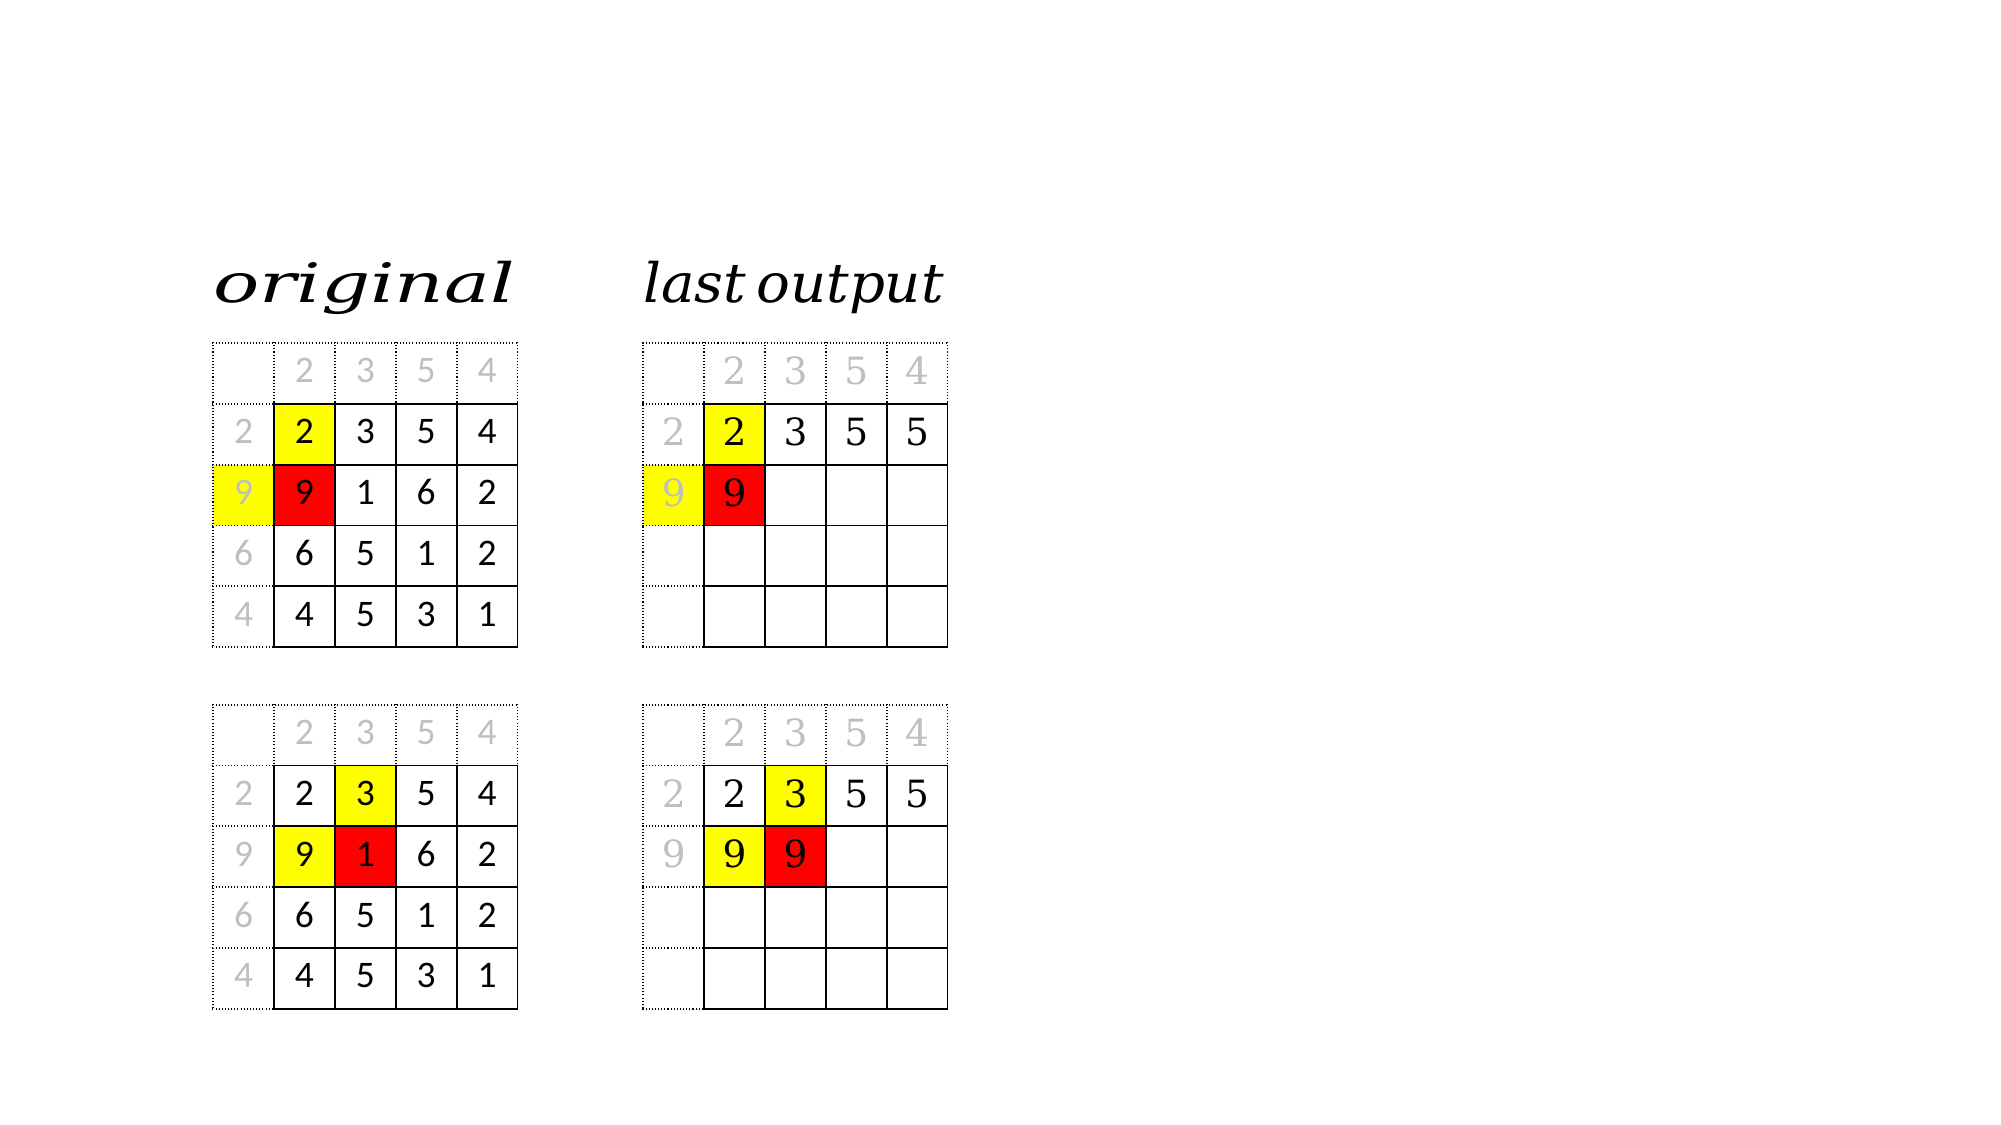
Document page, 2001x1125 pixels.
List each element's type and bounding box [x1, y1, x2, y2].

table_cell [827, 405, 886, 464]
table_cell [336, 405, 395, 464]
table_cell [766, 526, 825, 585]
table_cell [397, 587, 456, 646]
table_header [643, 343, 947, 404]
table_cell [766, 888, 825, 947]
table_cell [827, 827, 886, 886]
table_cell [336, 827, 395, 886]
table_cell [705, 827, 764, 886]
table_cell [888, 888, 947, 947]
table_cell [275, 526, 334, 585]
table_cell [766, 827, 825, 886]
table_cell [888, 949, 947, 1008]
table_cell [397, 827, 456, 886]
table_cell [336, 466, 395, 525]
table_cell [705, 949, 764, 1008]
table_cell [336, 526, 395, 585]
table_cell [827, 888, 886, 947]
table_cell [336, 766, 395, 825]
table_cell [397, 949, 456, 1008]
table_cell [336, 888, 395, 947]
table_cell [643, 404, 703, 647]
table_cell [458, 766, 517, 825]
table_cell [705, 766, 764, 825]
table_cell [705, 466, 764, 525]
table_cell [458, 587, 517, 646]
table_cell [705, 888, 764, 947]
table_cell [766, 405, 825, 464]
table_cell [766, 766, 825, 825]
table_cell [888, 827, 947, 886]
table_cell [705, 587, 764, 646]
table_cell [458, 888, 517, 947]
table_cell [397, 466, 456, 525]
table_cell [458, 949, 517, 1008]
table_cell [888, 466, 947, 525]
table_cell [766, 949, 825, 1008]
table_cell [643, 766, 703, 1009]
table_cell [458, 405, 517, 464]
table_cell [275, 466, 334, 525]
table_cell [275, 827, 334, 886]
table_cell [336, 949, 395, 1008]
table_cell [827, 466, 886, 525]
table_cell [705, 526, 764, 585]
table_cell [827, 949, 886, 1008]
table_header [213, 705, 517, 766]
table_cell [888, 405, 947, 464]
table_cell [213, 404, 273, 647]
table_header [643, 705, 947, 766]
table_cell [827, 526, 886, 585]
table_cell [275, 405, 334, 464]
table_cell [827, 587, 886, 646]
table_cell [766, 466, 825, 525]
table_cell [275, 766, 334, 825]
table_cell [766, 587, 825, 646]
table_cell [458, 466, 517, 525]
table_cell [397, 405, 456, 464]
table_cell [888, 526, 947, 585]
table_cell [705, 405, 764, 464]
table_cell [275, 888, 334, 947]
table_cell [397, 526, 456, 585]
table_cell [888, 766, 947, 825]
table_header [213, 343, 517, 404]
table_cell [336, 587, 395, 646]
table_cell [458, 827, 517, 886]
table_cell [275, 587, 334, 646]
table_cell [458, 526, 517, 585]
table_cell [275, 949, 334, 1008]
table_cell [888, 587, 947, 646]
table_cell [397, 888, 456, 947]
table_cell [213, 766, 273, 1009]
table_cell [397, 766, 456, 825]
table_cell [827, 766, 886, 825]
